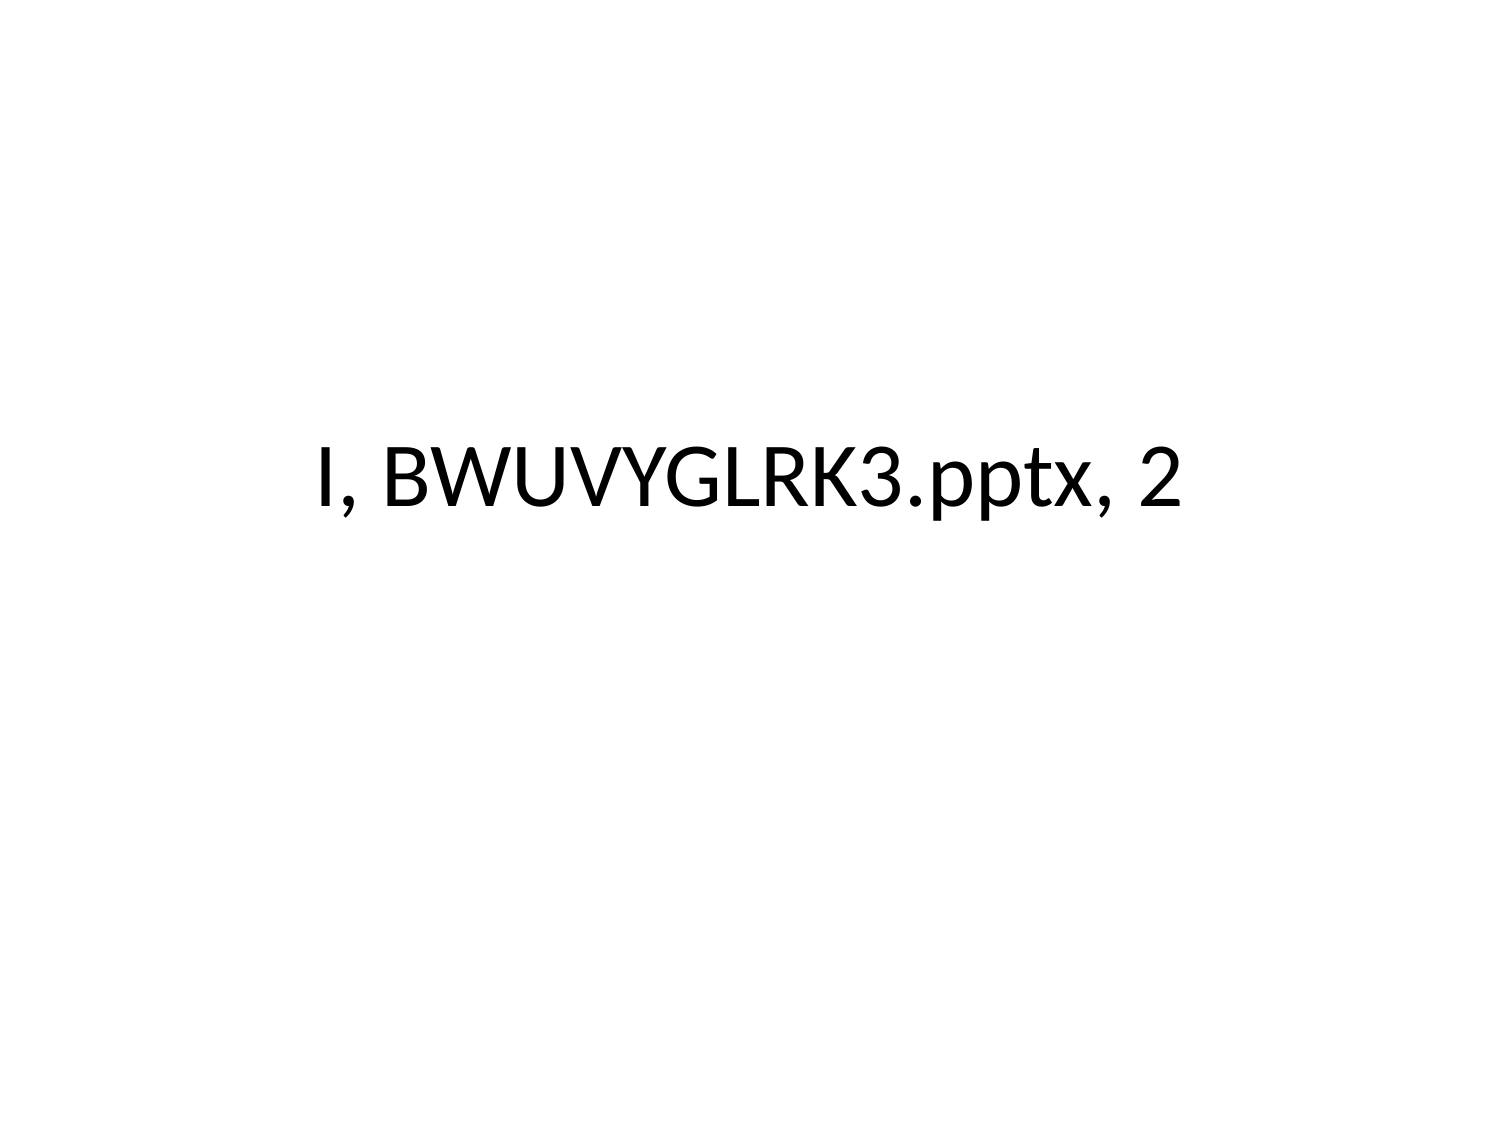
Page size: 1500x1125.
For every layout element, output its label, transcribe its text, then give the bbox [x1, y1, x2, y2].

title I, BWUVYGLRK3.pptx, 2 [112, 349, 1388, 591]
